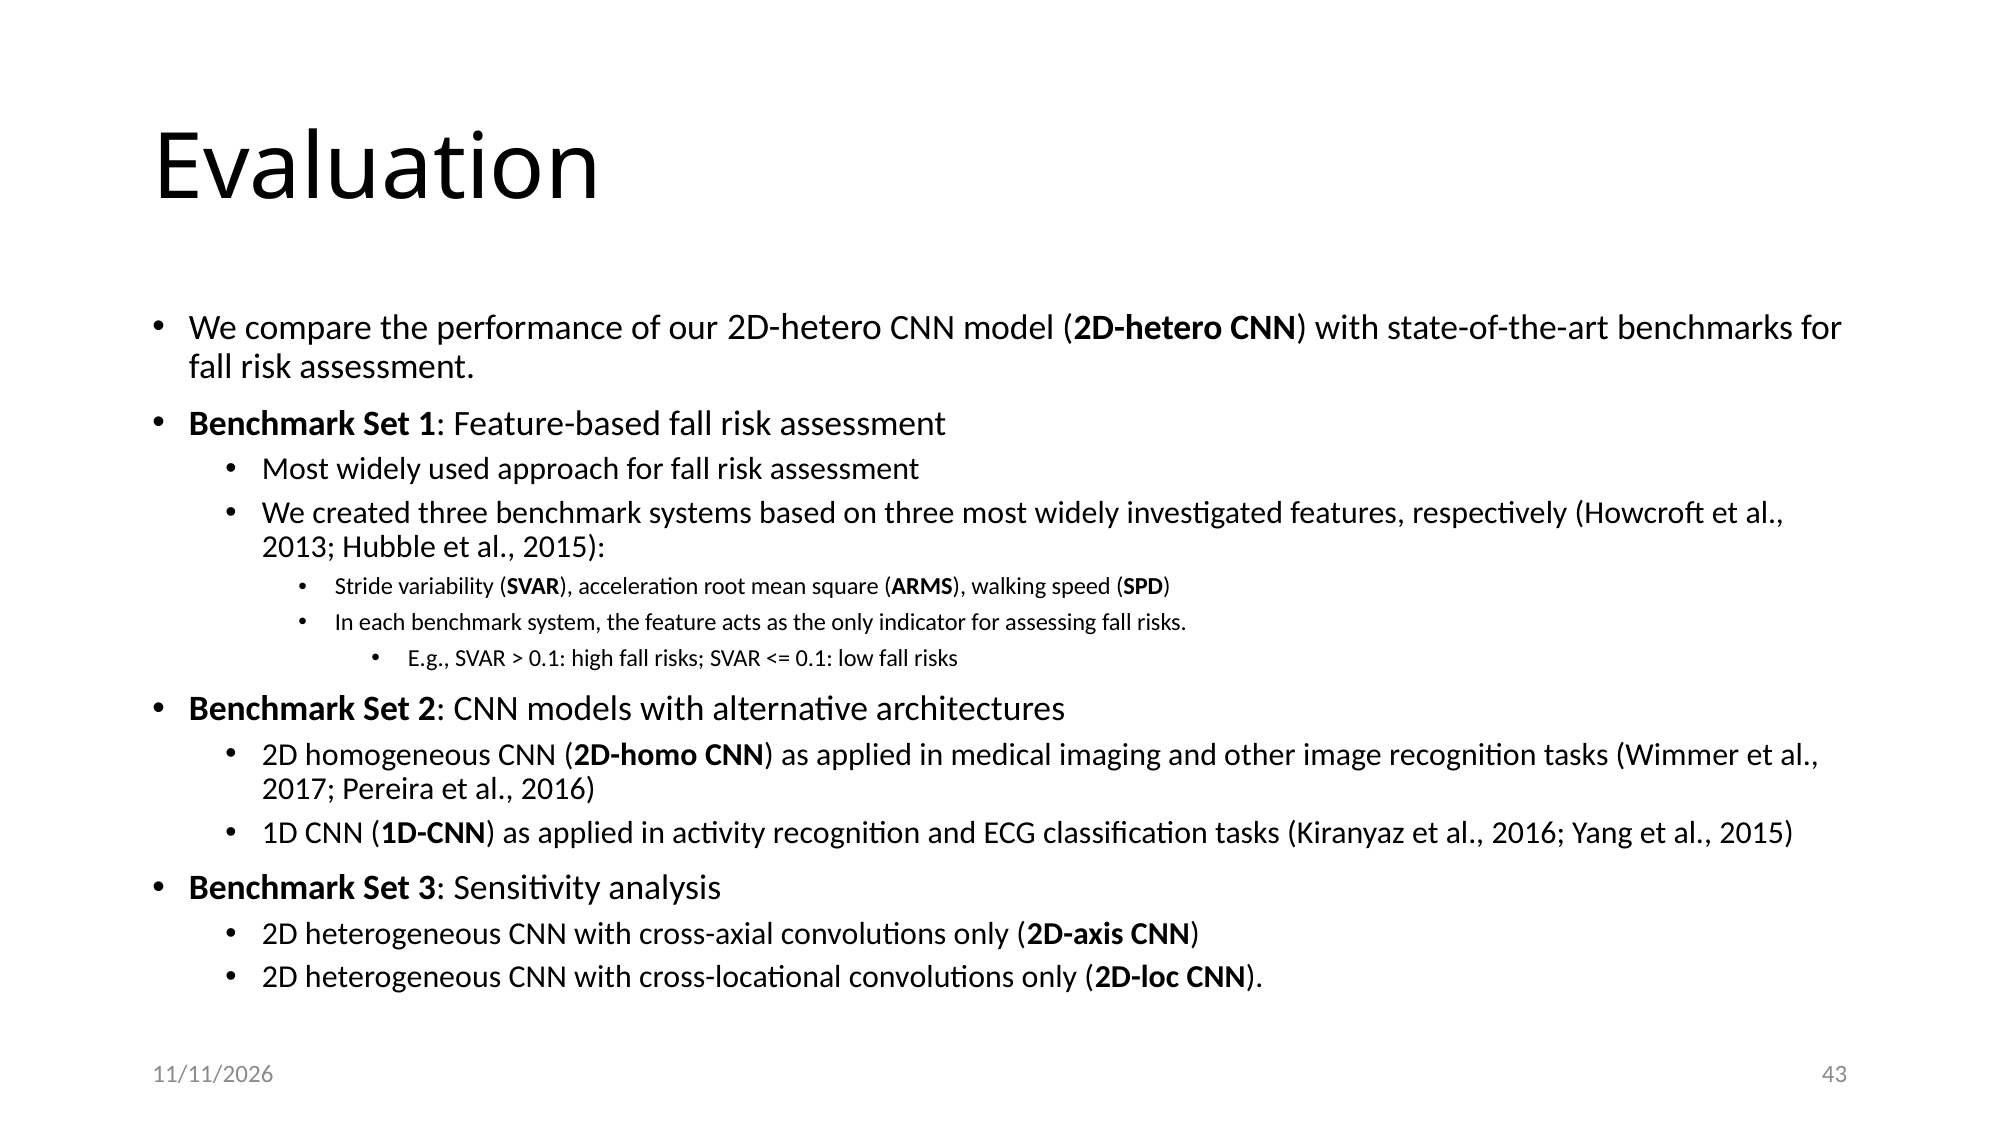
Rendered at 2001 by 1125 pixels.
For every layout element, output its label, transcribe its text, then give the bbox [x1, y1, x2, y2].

title Evaluation [137, 59, 1863, 278]
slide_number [137, 1042, 588, 1103]
list We compare the performance of our 2D-hetero CNN model (2D-hetero CNN) with state-of-the-art benchmarks for fall risk assessment. Benchmark Set 1: Feature-based fall risk assessment Most widely used approach for fall risk assessment We created three benchmark systems based on three most widely investigated features, respectively (Howcroft et al., 2013; Hubble et al., 2015): Stride variability (SVAR), acceleration root mean square (ARMS), walking speed (SPD) In each benchmark system, the feature acts as the only indicator for assessing fall risks. E.g., SVAR > 0.1: high fall risks; SVAR <= 0.1: low fall risks Benchmark Set 2: CNN models with alternative architectures 2D homogeneous CNN (2D-homo CNN) as applied in medical imaging and other image recognition tasks (Wimmer et al., 2017; Pereira et al., 2016) 1D CNN (1D-CNN) as applied in activity recognition and ECG classification tasks (Kiranyaz et al., 2016; Yang et al., 2015) Benchmark Set 3: Sensitivity analysis 2D heterogeneous CNN with cross-axial convolutions only (2D-axis CNN) 2D heterogeneous CNN with cross-locational convolutions only (2D-loc CNN). [137, 299, 1863, 1014]
slide_number 43 [1412, 1042, 1863, 1103]
